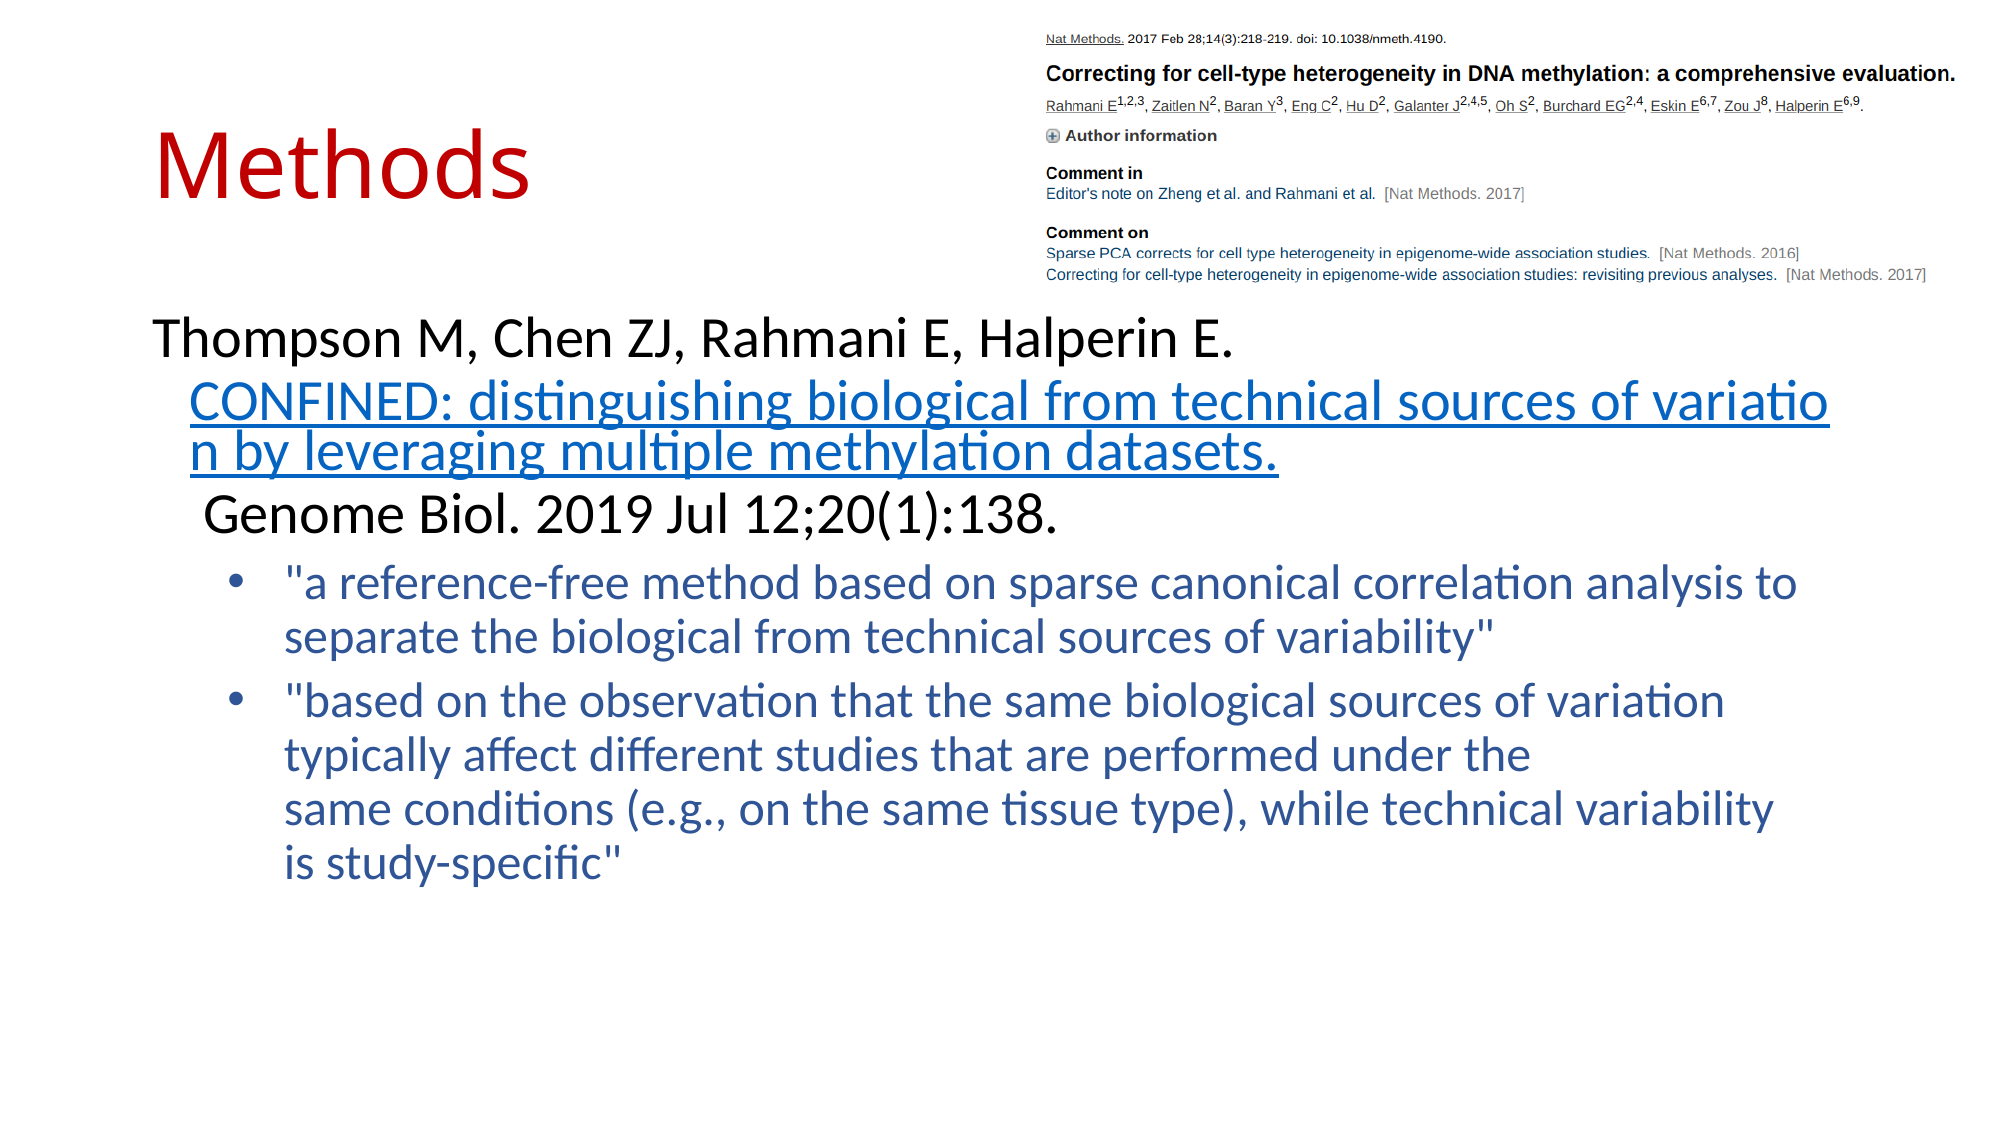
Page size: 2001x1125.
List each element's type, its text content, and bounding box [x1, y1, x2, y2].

list Thompson M, Chen ZJ, Rahmani E, Halperin E. CONFINED: distinguishing biological from technical sources of variation by leveraging multiple methylation datasets. Genome Biol. 2019 Jul 12;20(1):138. "a reference-free method based on sparse canonical correlation analysis to separate the biological from technical sources of variability" "based on the observation that the same biological sources of variation typically affect different studies that are performed under the same conditions (e.g., on the same tissue type), while technical variability is study-specific" [137, 299, 1863, 1014]
picture [1033, 13, 1976, 300]
title Methods [137, 59, 1033, 278]
